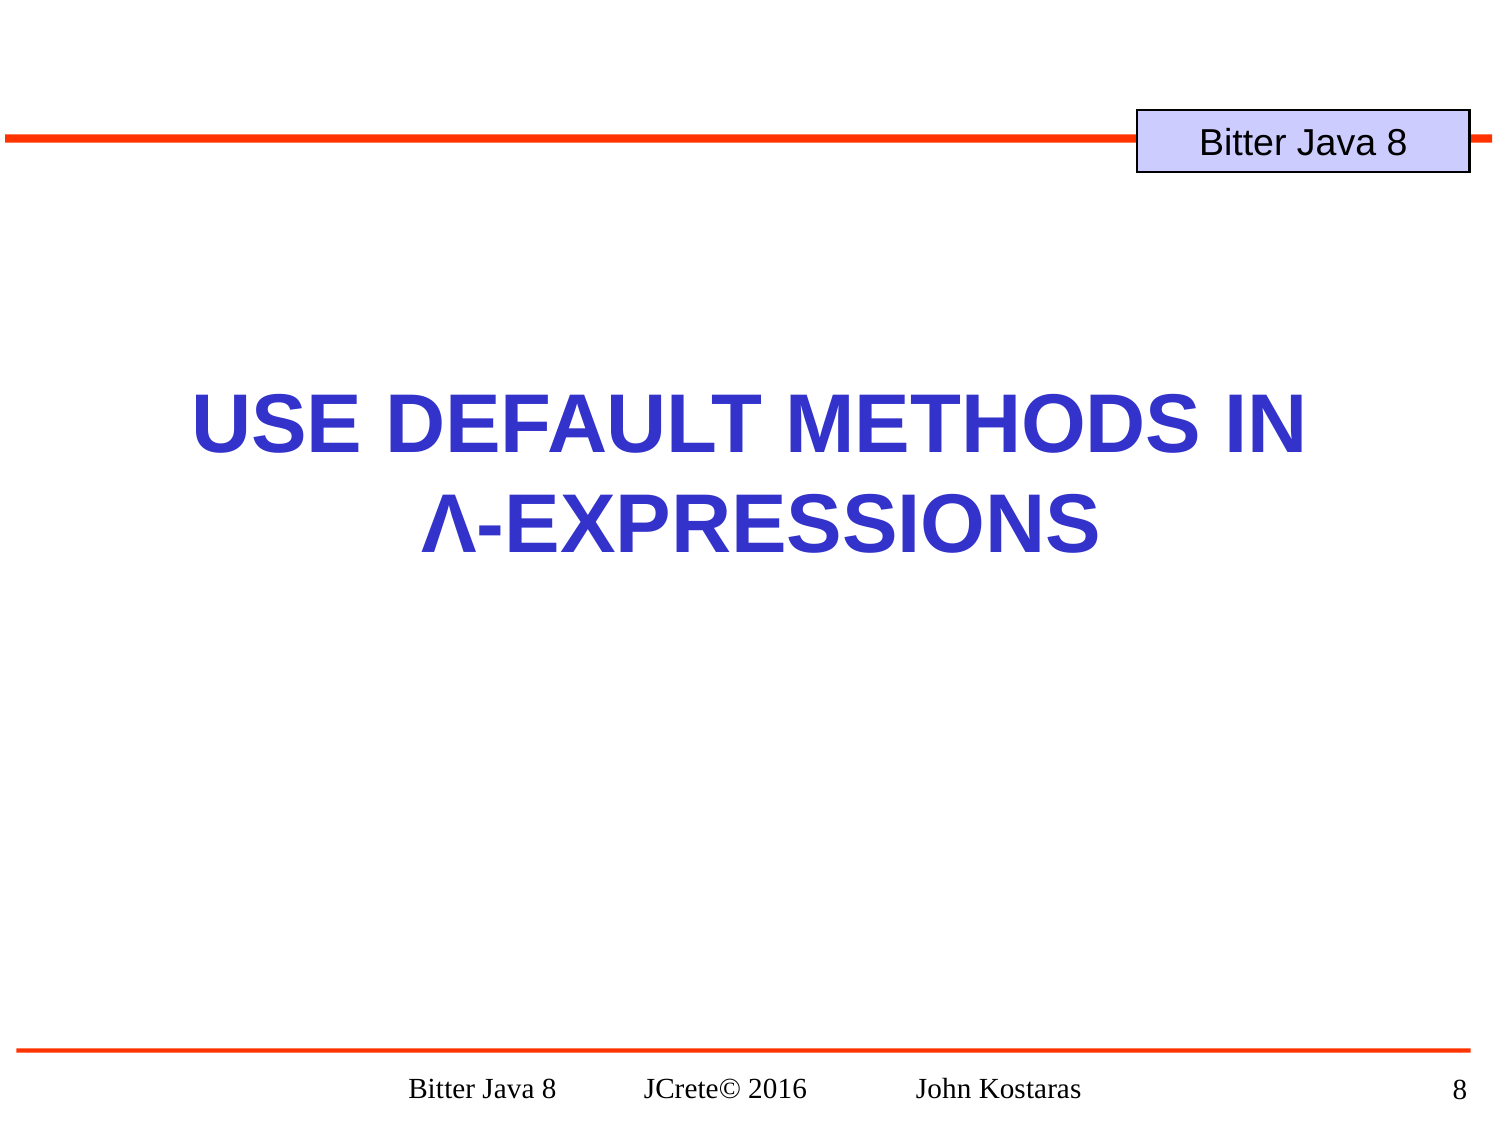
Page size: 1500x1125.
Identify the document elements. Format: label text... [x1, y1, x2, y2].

title Use default methods in λ-εxpressions [123, 361, 1399, 586]
